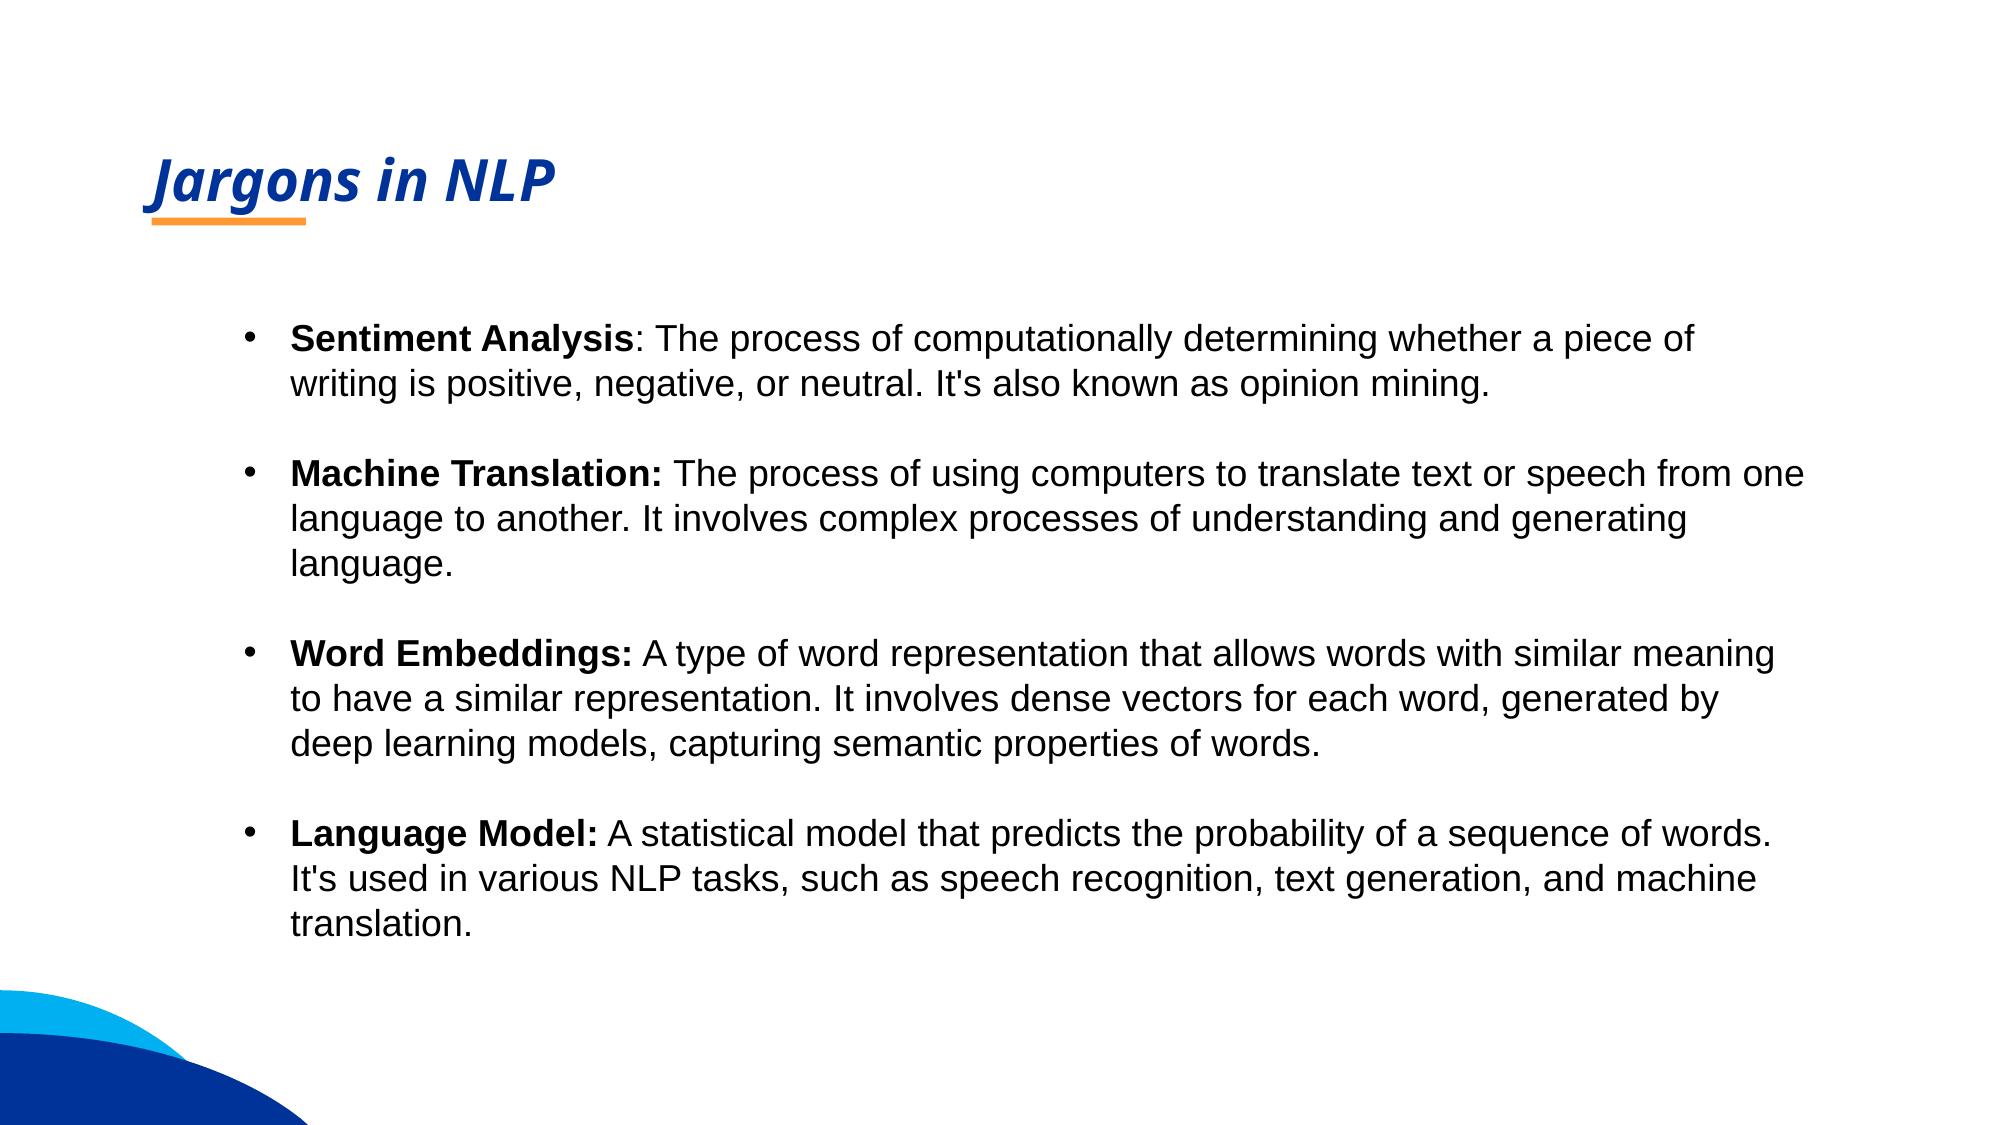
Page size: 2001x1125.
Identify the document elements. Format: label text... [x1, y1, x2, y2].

text_box Jargons in NLP [137, 135, 1706, 221]
text_box Sentiment Analysis: The process of computationally determining whether a piece of writing is positive, negative, or neutral. It's also known as opinion mining. Machine Translation: The process of using computers to translate text or speech from one language to another. It involves complex processes of understanding and generating language. Word Embeddings: A type of word representation that allows words with similar meaning to have a similar representation. It involves dense vectors for each word, generated by deep learning models, capturing semantic properties of words. Language Model: A statistical model that predicts the probability of a sequence of words. It's used in various NLP tasks, such as speech recognition, text generation, and machine translation. [228, 306, 1828, 952]
